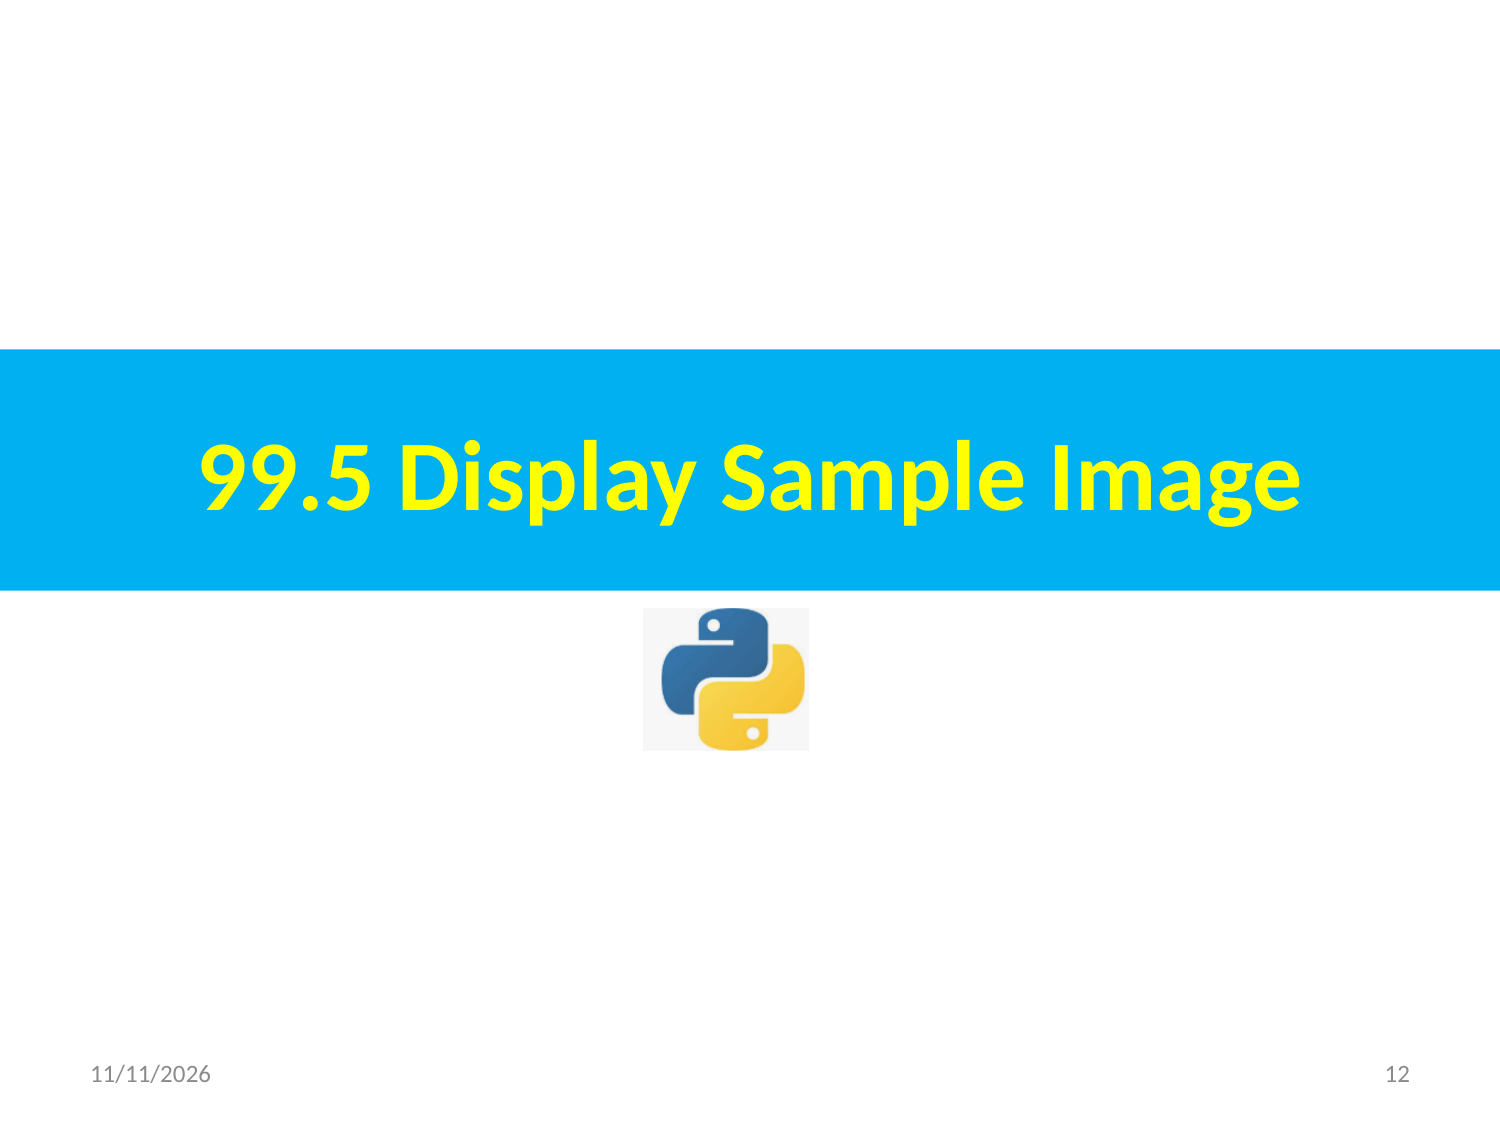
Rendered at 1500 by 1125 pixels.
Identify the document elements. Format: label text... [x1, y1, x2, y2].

title 99.5 Display Sample Image [0, 349, 1500, 591]
picture [643, 606, 809, 752]
slide_number 12 [1074, 1042, 1425, 1103]
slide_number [75, 1042, 425, 1103]
